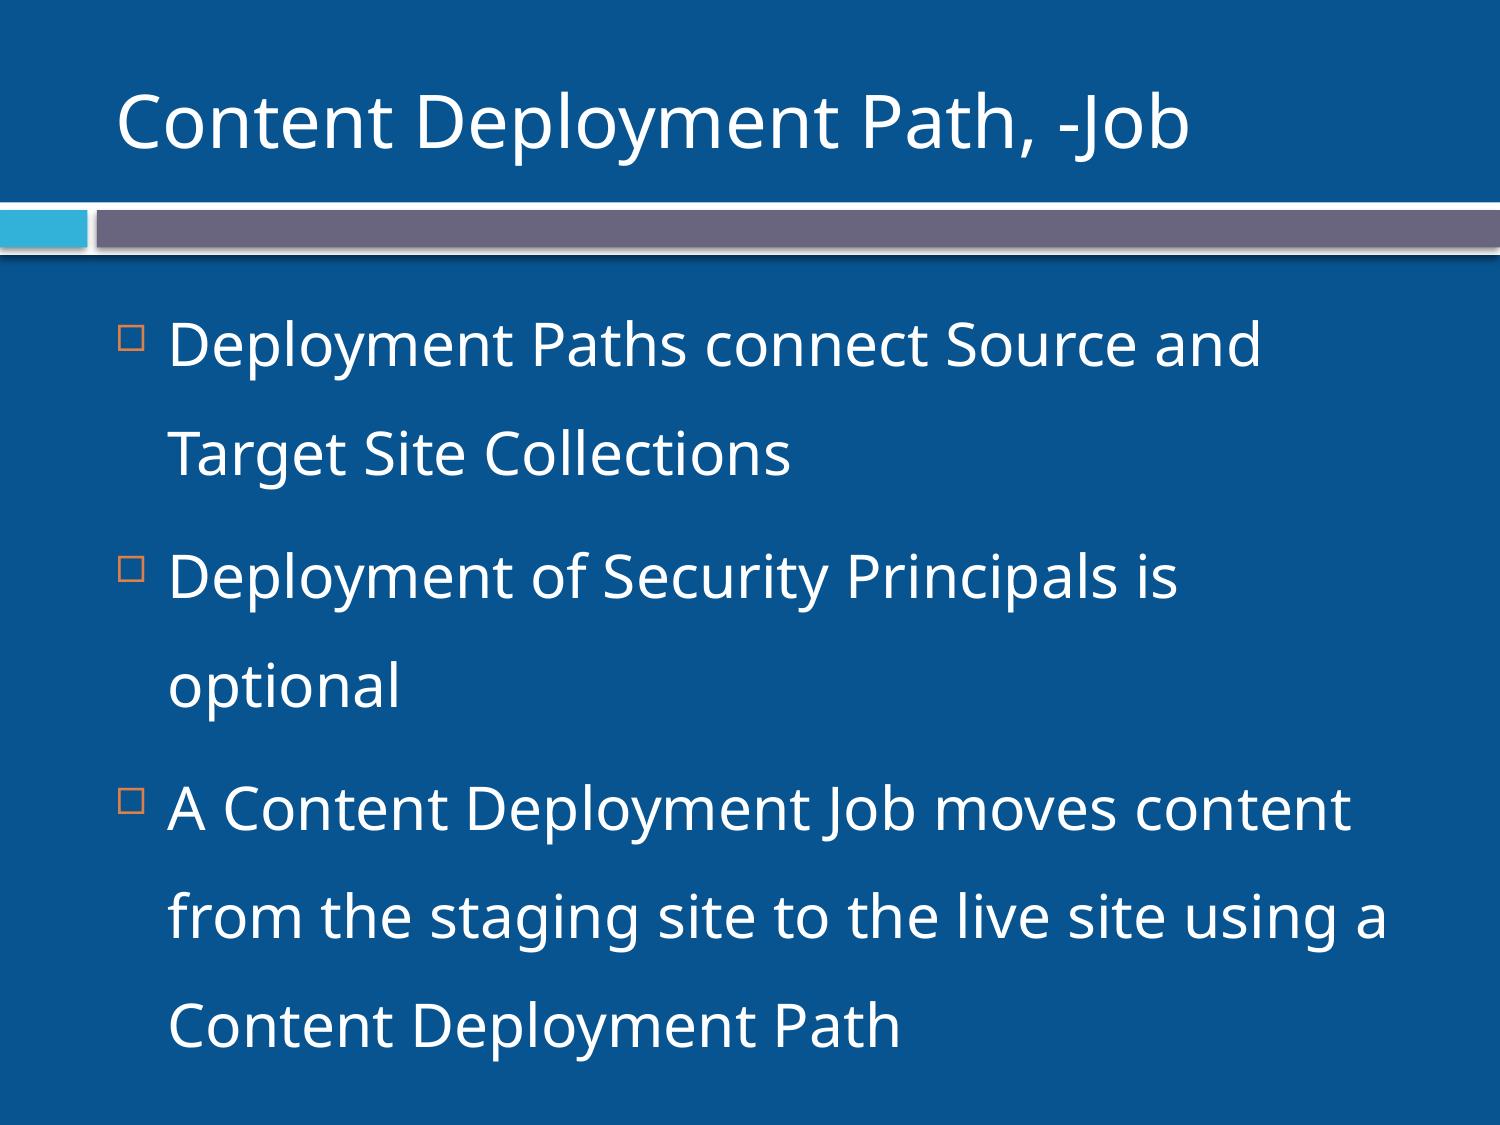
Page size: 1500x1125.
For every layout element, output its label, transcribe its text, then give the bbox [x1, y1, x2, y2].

list Deployment Paths connect Source and Target Site Collections Deployment of Security Principals is optional A Content Deployment Job moves content from the staging site to the live site using a Content Deployment Path [100, 262, 1438, 1000]
title Content Deployment Path, -Job [100, 37, 1438, 200]
